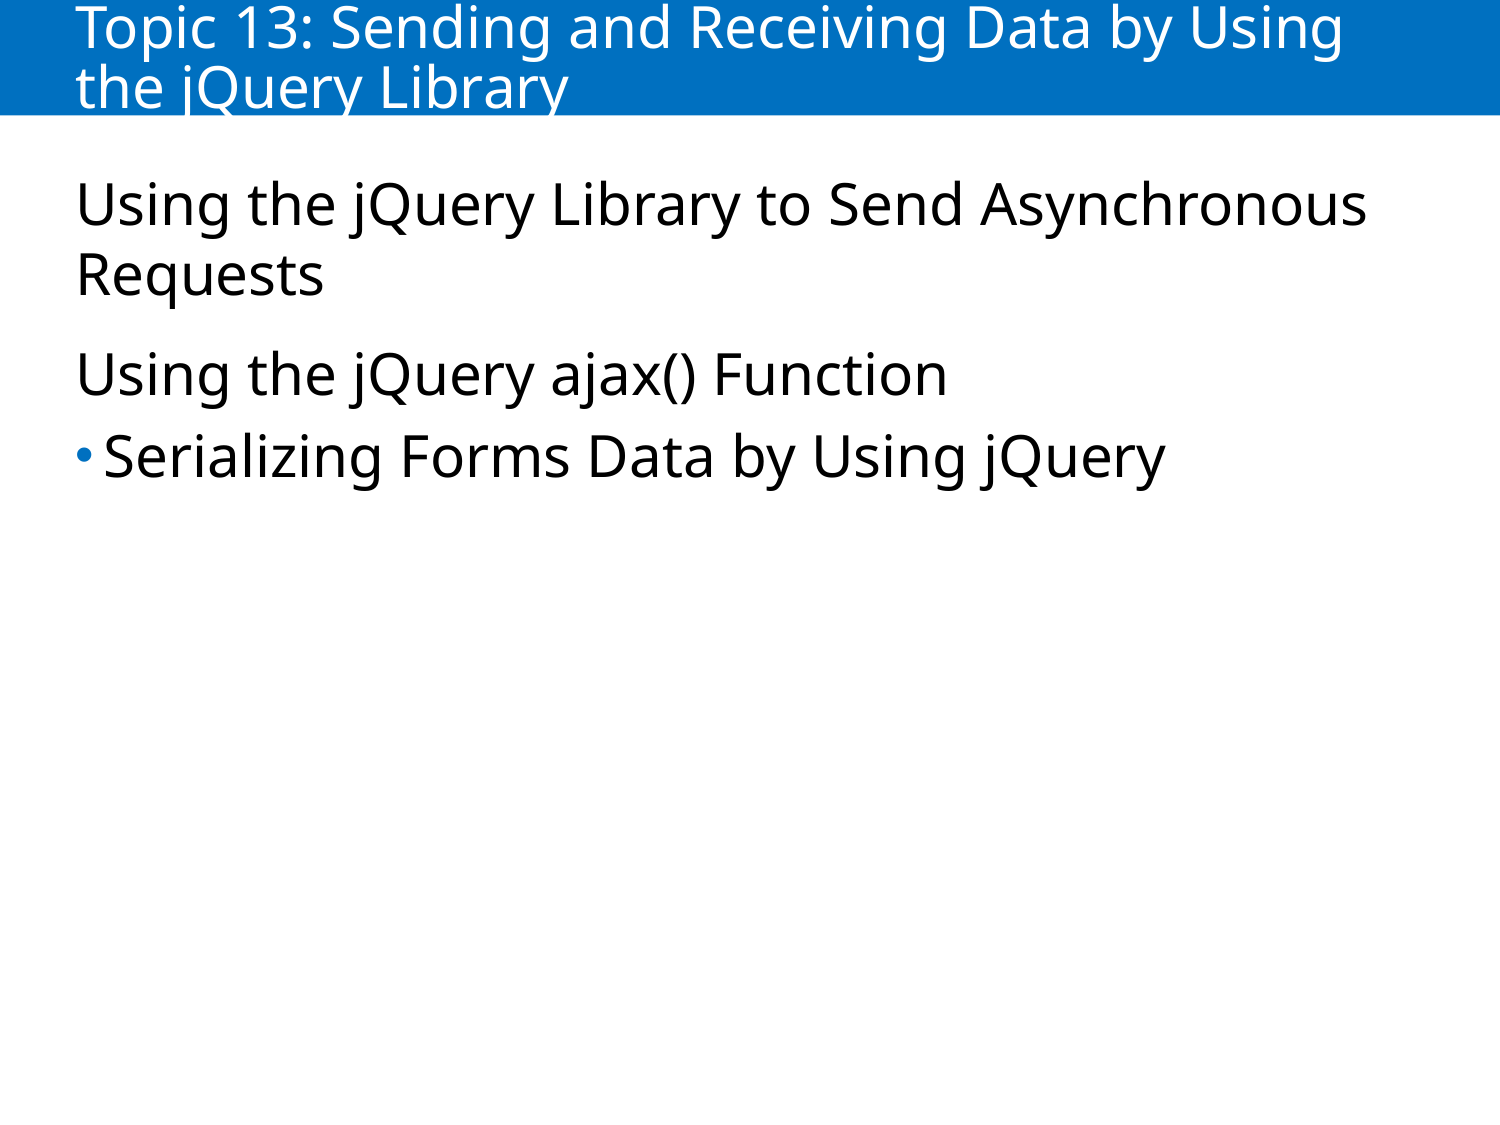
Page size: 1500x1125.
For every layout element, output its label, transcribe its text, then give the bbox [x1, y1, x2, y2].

list Using the jQuery Library to Send Asynchronous Requests Using the jQuery ajax() Function Serializing Forms Data by Using jQuery [74, 167, 1408, 1013]
title Topic 13: Sending and Receiving Data by Using the jQuery Library [75, 0, 1448, 122]
